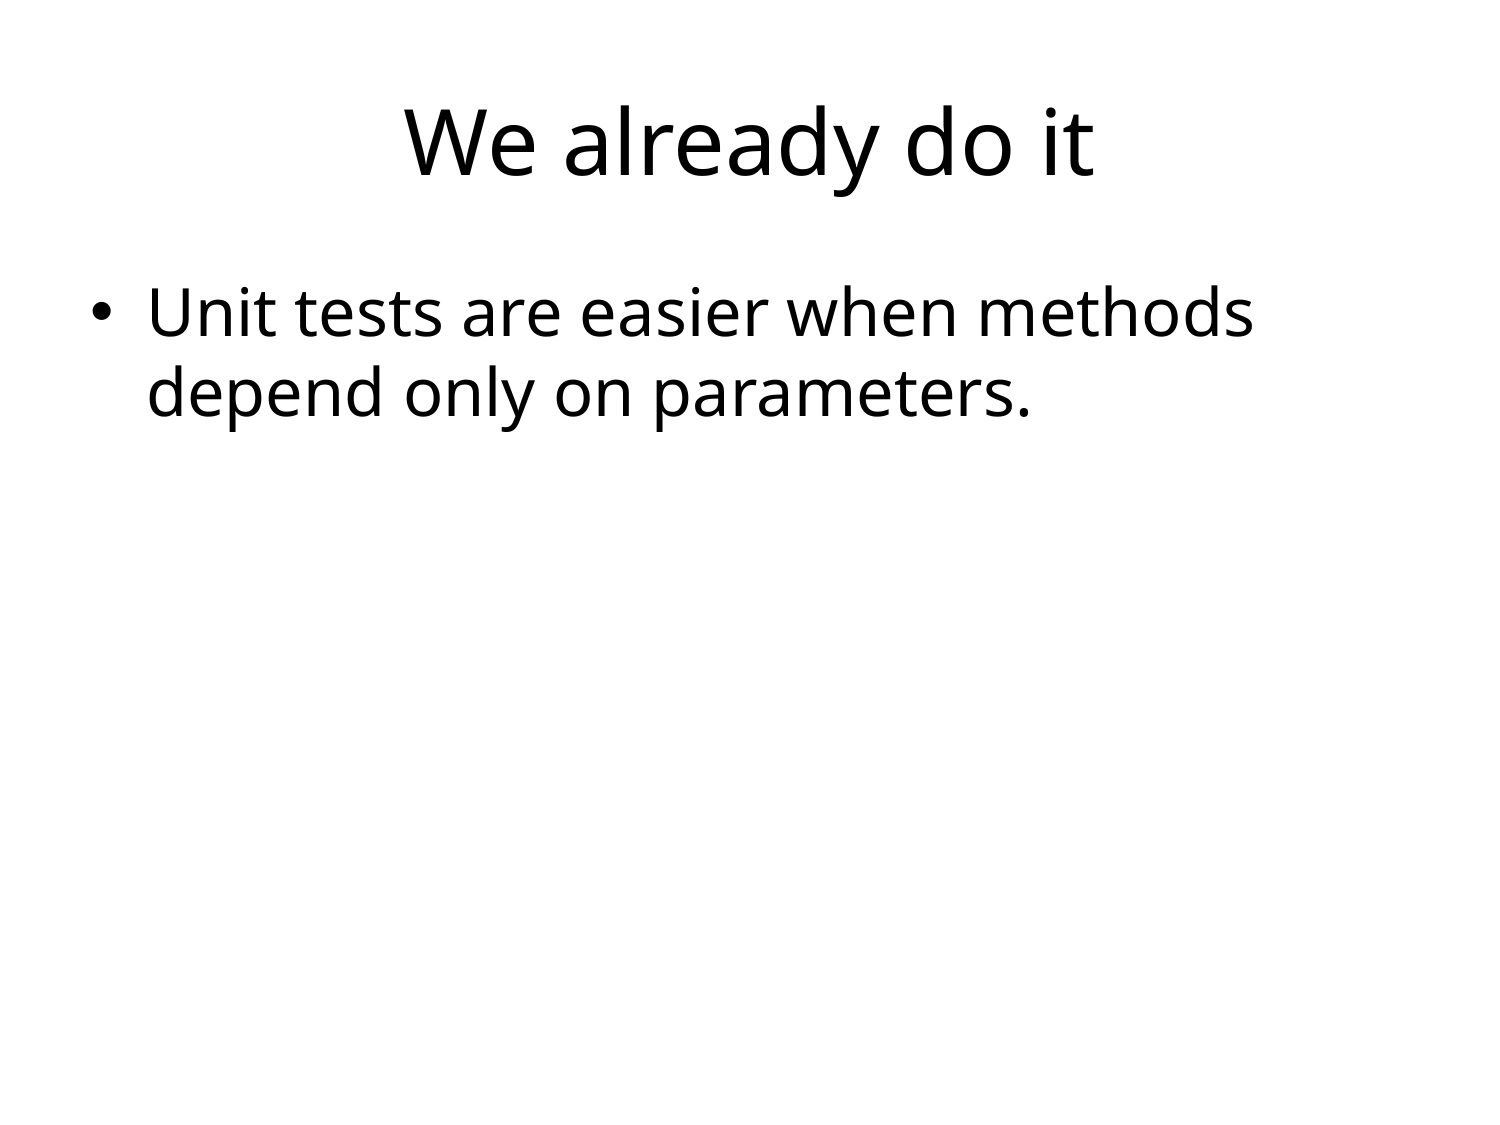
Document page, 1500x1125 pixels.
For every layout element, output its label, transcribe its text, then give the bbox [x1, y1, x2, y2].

list Unit tests are easier when methods depend only on parameters. [75, 262, 1425, 1005]
title We already do it [75, 45, 1425, 233]
